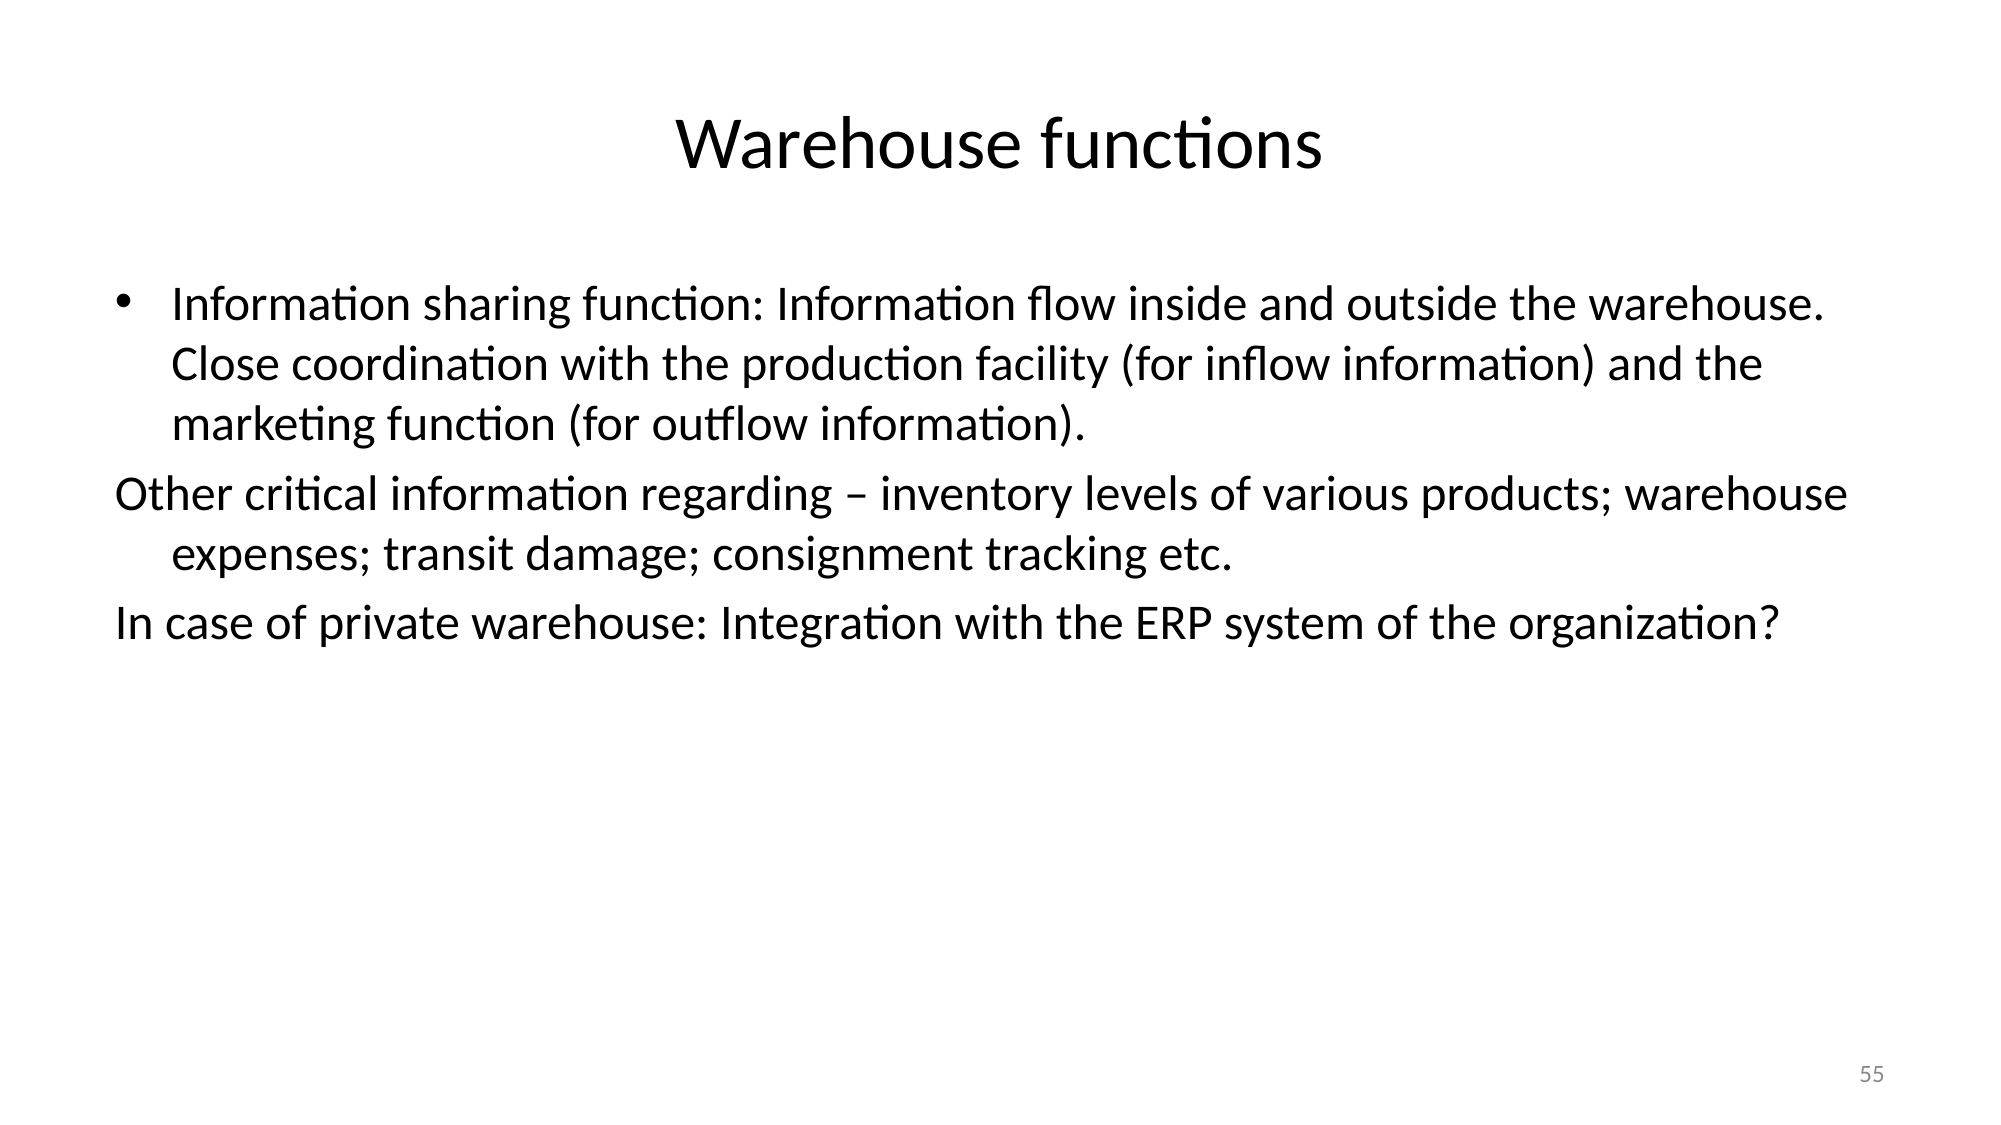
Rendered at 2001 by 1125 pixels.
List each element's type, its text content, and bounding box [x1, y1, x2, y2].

slide_number 55 [1433, 1042, 1900, 1103]
list Information sharing function: Information flow inside and outside the warehouse. Close coordination with the production facility (for inflow information) and the marketing function (for outflow information). Other critical information regarding – inventory levels of various products; warehouse expenses; transit damage; consignment tracking etc. In case of private warehouse: Integration with the ERP system of the organization? [99, 262, 1900, 1005]
title Warehouse functions [99, 45, 1900, 233]
